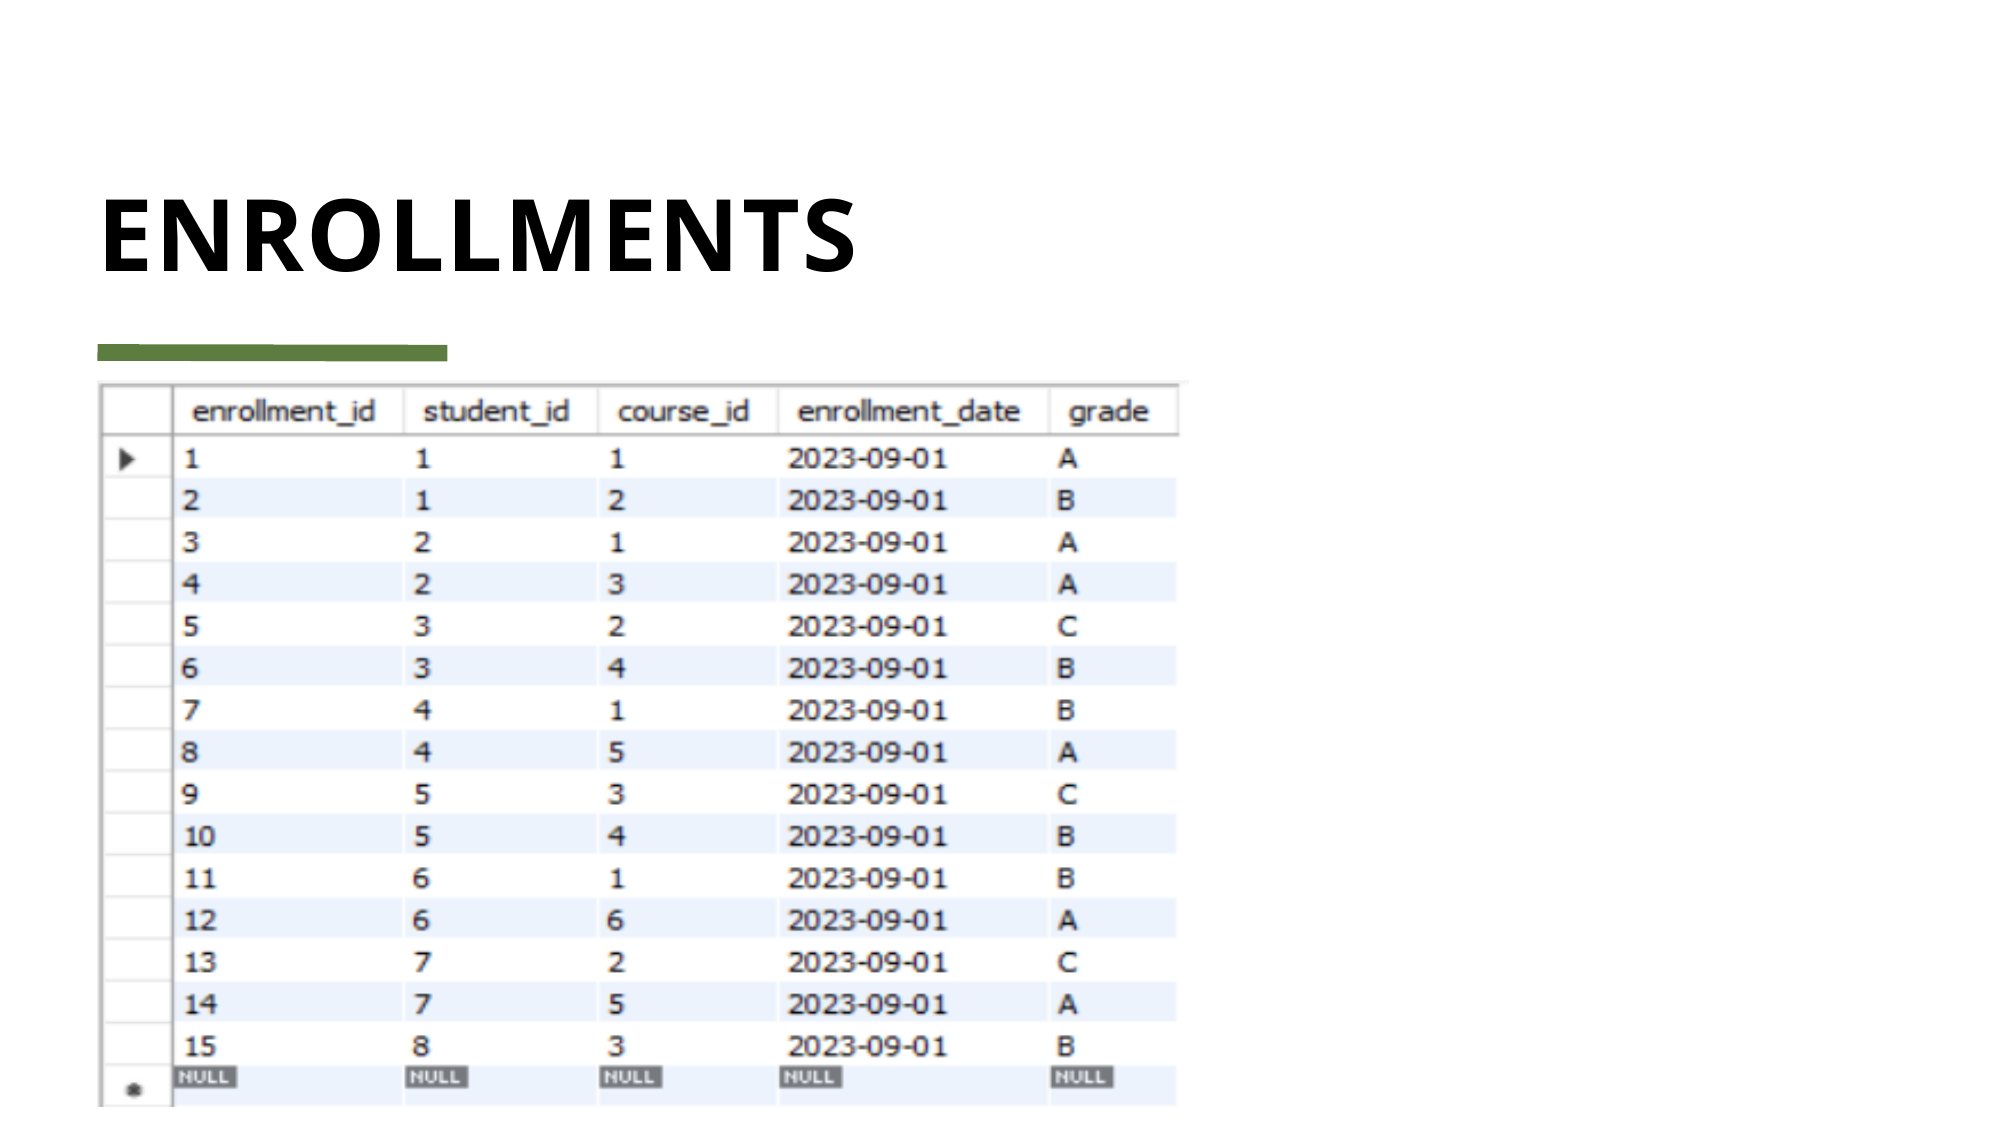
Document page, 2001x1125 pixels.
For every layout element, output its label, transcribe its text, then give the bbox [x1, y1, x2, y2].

title ENROLLMENTS [97, 33, 1898, 291]
picture [97, 380, 1189, 1107]
